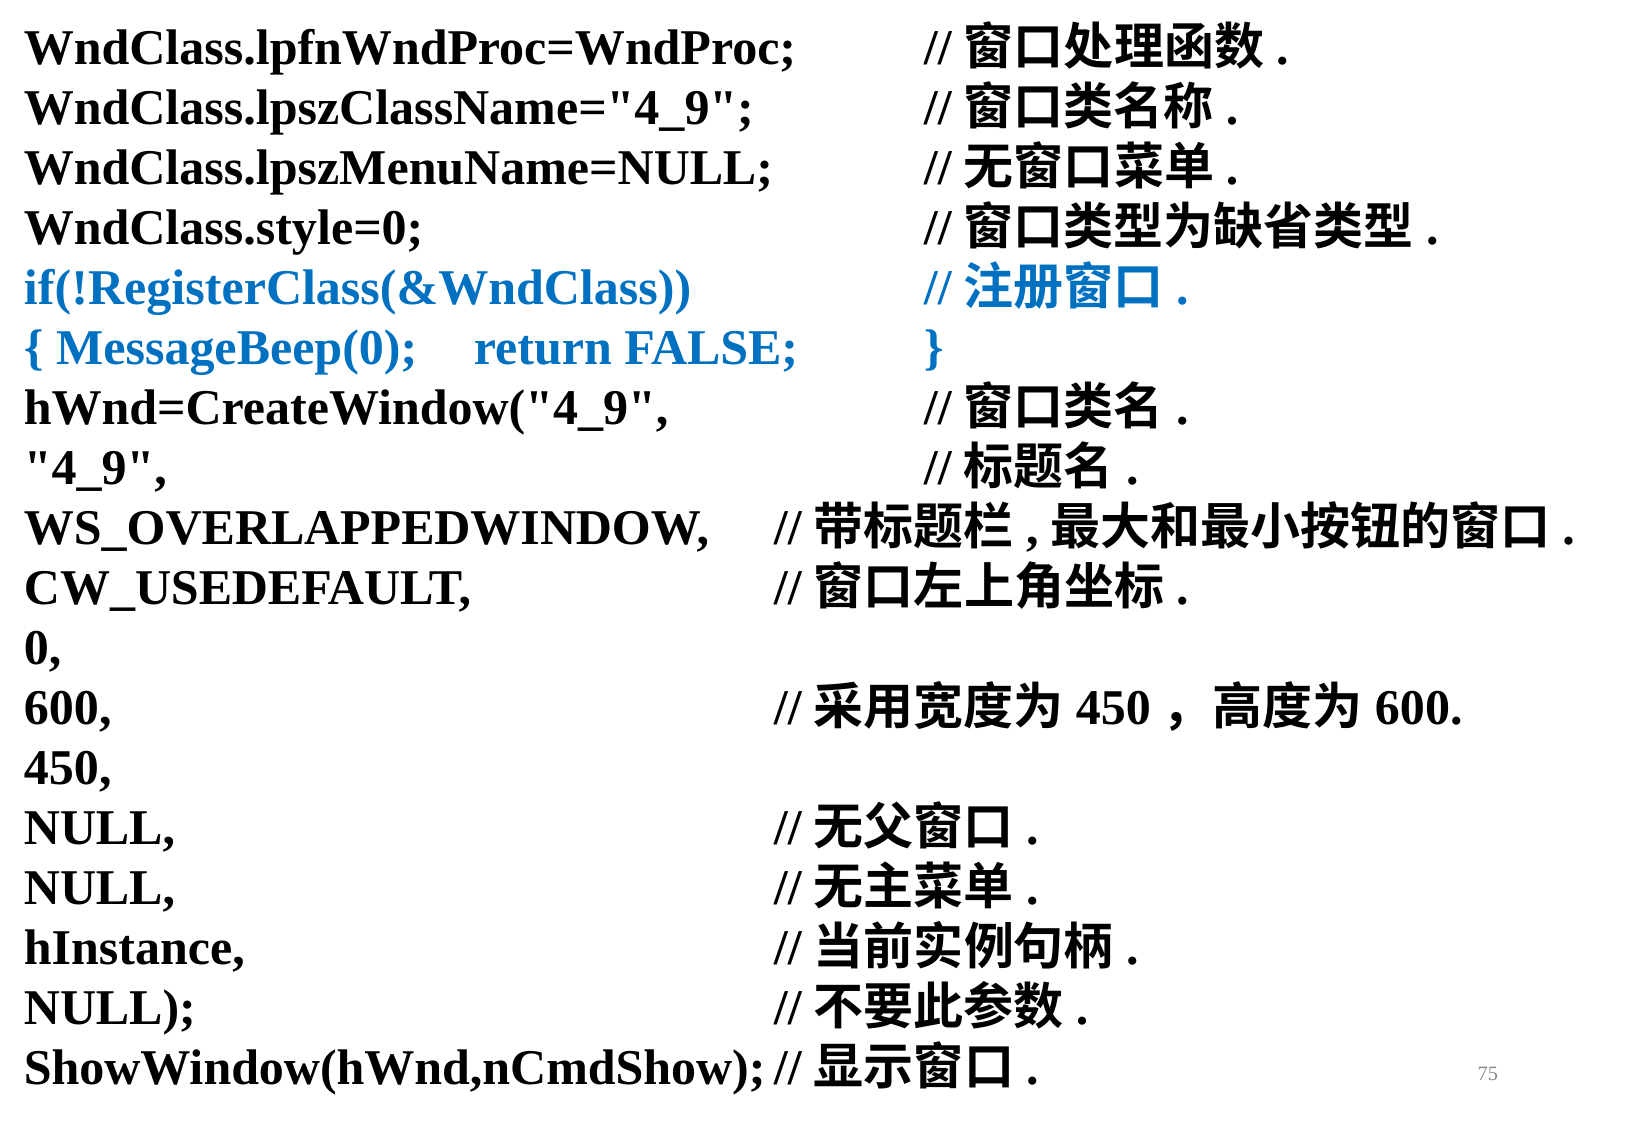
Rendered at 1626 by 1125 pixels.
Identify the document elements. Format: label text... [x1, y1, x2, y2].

text_box WndClass.lpfnWndProc=WndProc; //窗口处理函数. WndClass.lpszClassName="4_9"; //窗口类名称. WndClass.lpszMenuName=NULL; //无窗口菜单. WndClass.style=0; //窗口类型为缺省类型. if(!RegisterClass(&WndClass)) //注册窗口. { MessageBeep(0); return FALSE; } hWnd=CreateWindow("4_9", //窗口类名. "4_9", //标题名. WS_OVERLAPPEDWINDOW, //带标题栏,最大和最小按钮的窗口. CW_USEDEFAULT, //窗口左上角坐标. 0, 600, //采用宽度为450，高度为600. 450, NULL, //无父窗口. NULL, //无主菜单. hInstance, //当前实例句柄. NULL); //不要此参数. ShowWindow(hWnd,nCmdShow); //显示窗口. [9, 7, 1614, 1102]
